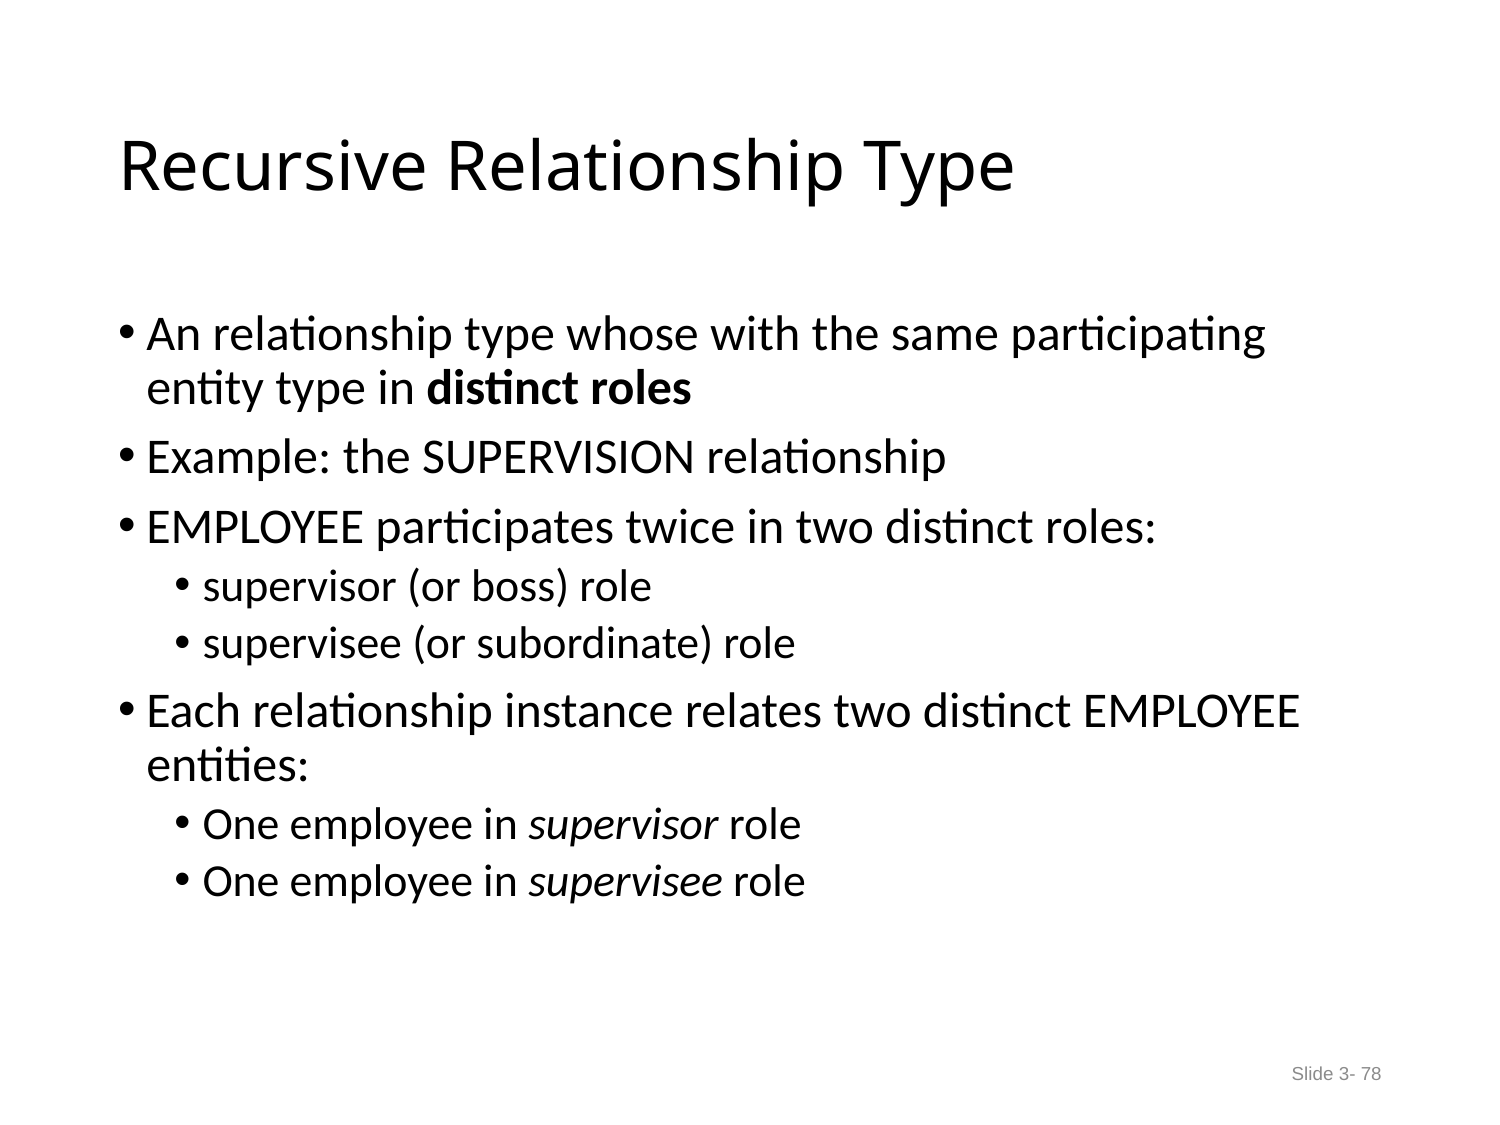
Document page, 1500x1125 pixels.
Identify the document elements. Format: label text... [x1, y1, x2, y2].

list An relationship type whose with the same participating entity type in distinct roles Example: the SUPERVISION relationship EMPLOYEE participates twice in two distinct roles: supervisor (or boss) role supervisee (or subordinate) role Each relationship instance relates two distinct EMPLOYEE entities: One employee in supervisor role One employee in supervisee role [103, 299, 1397, 1014]
title Recursive Relationship Type [103, 59, 1397, 278]
slide_number Slide 3- 78 [1059, 1042, 1397, 1103]
